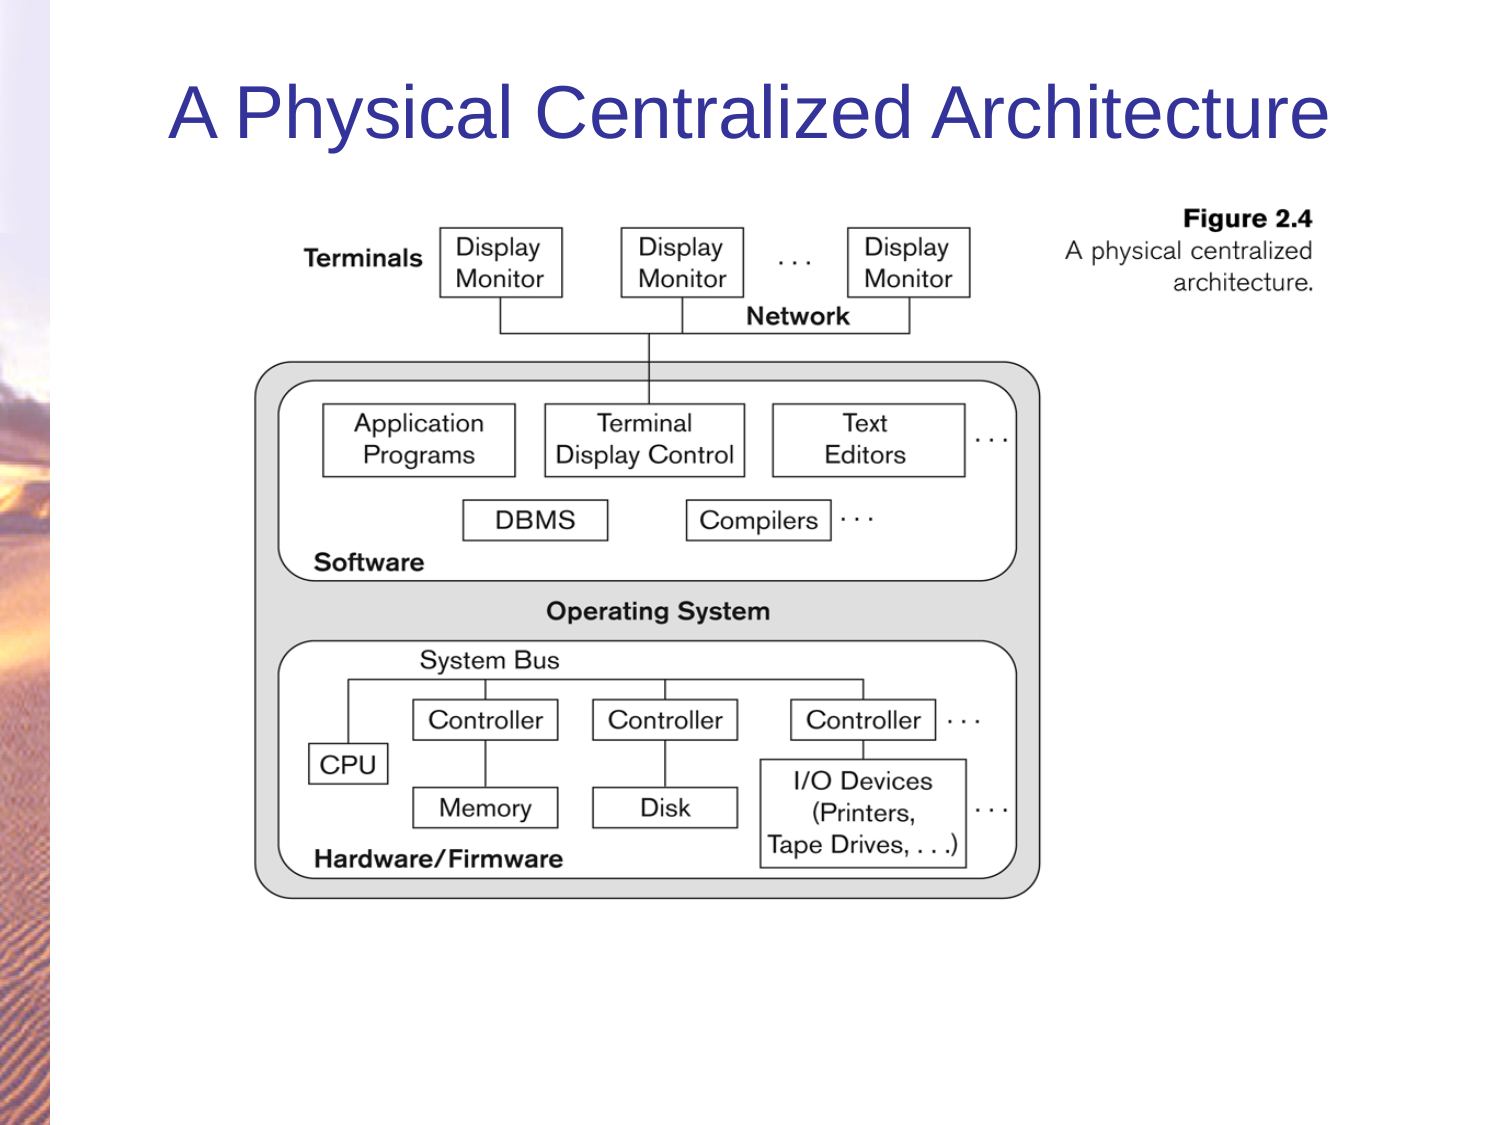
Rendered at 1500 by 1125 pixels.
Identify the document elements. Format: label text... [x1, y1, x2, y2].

title A Physical Centralized Architecture [112, 35, 1388, 182]
picture [250, 204, 1314, 902]
picture [0, 0, 50, 1125]
